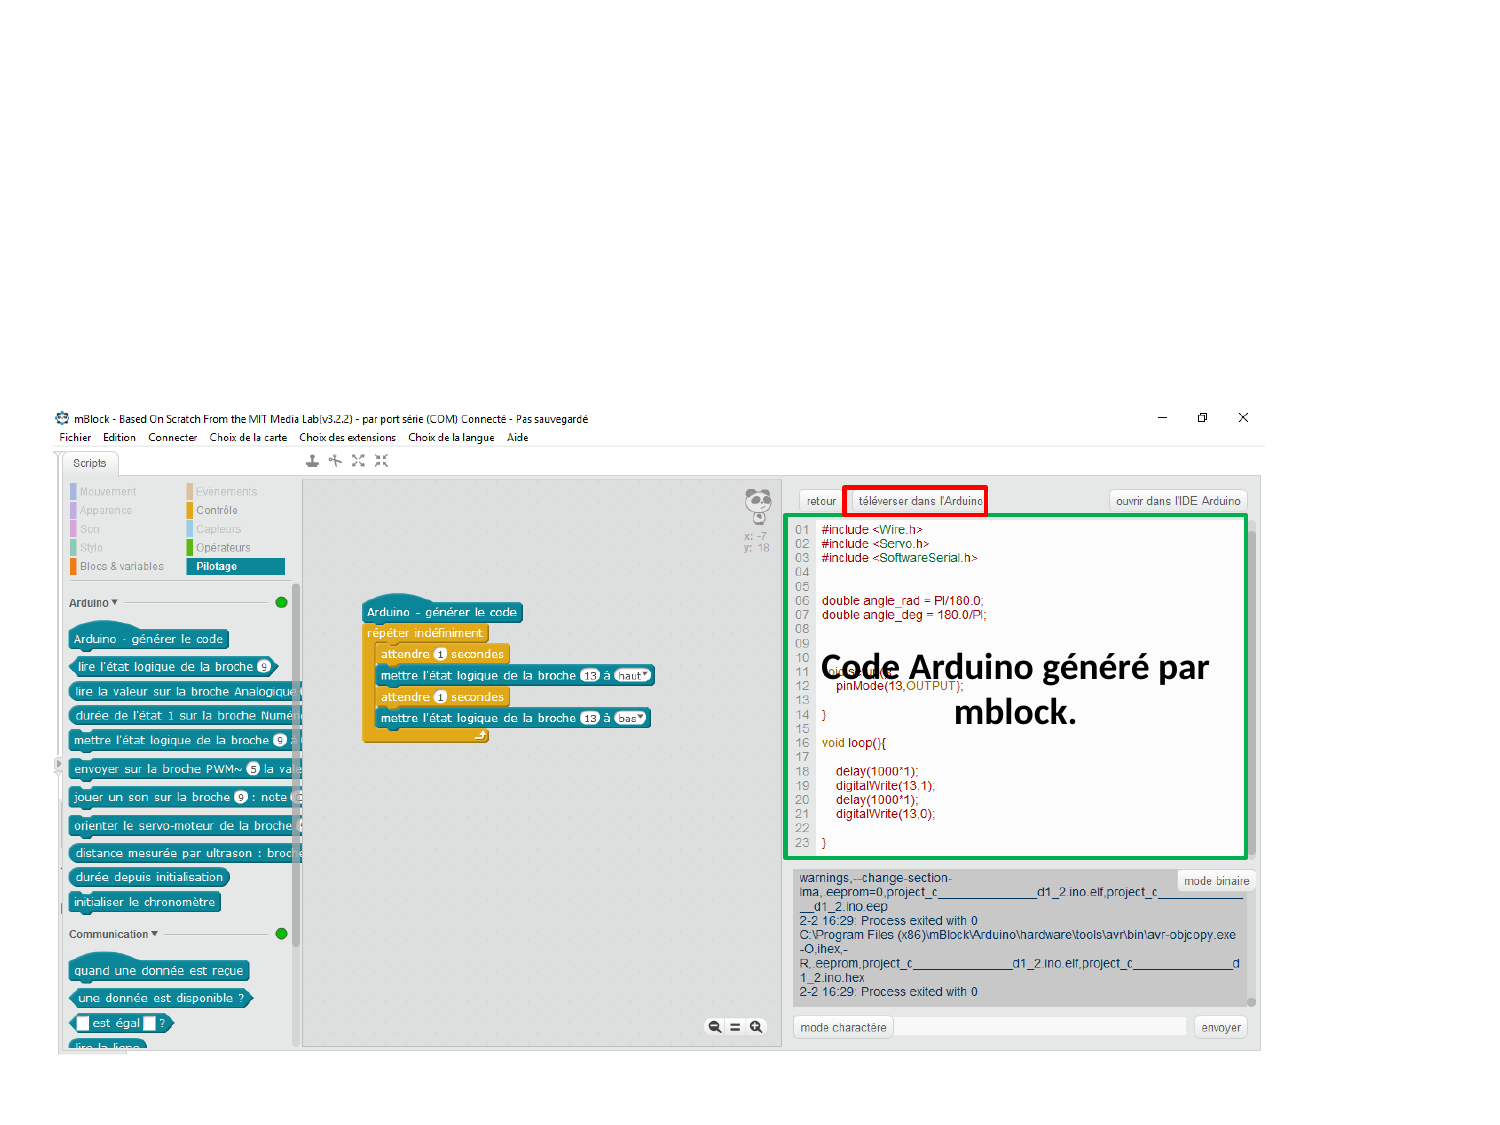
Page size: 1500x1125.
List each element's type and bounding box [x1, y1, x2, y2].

picture [52, 408, 1266, 1056]
